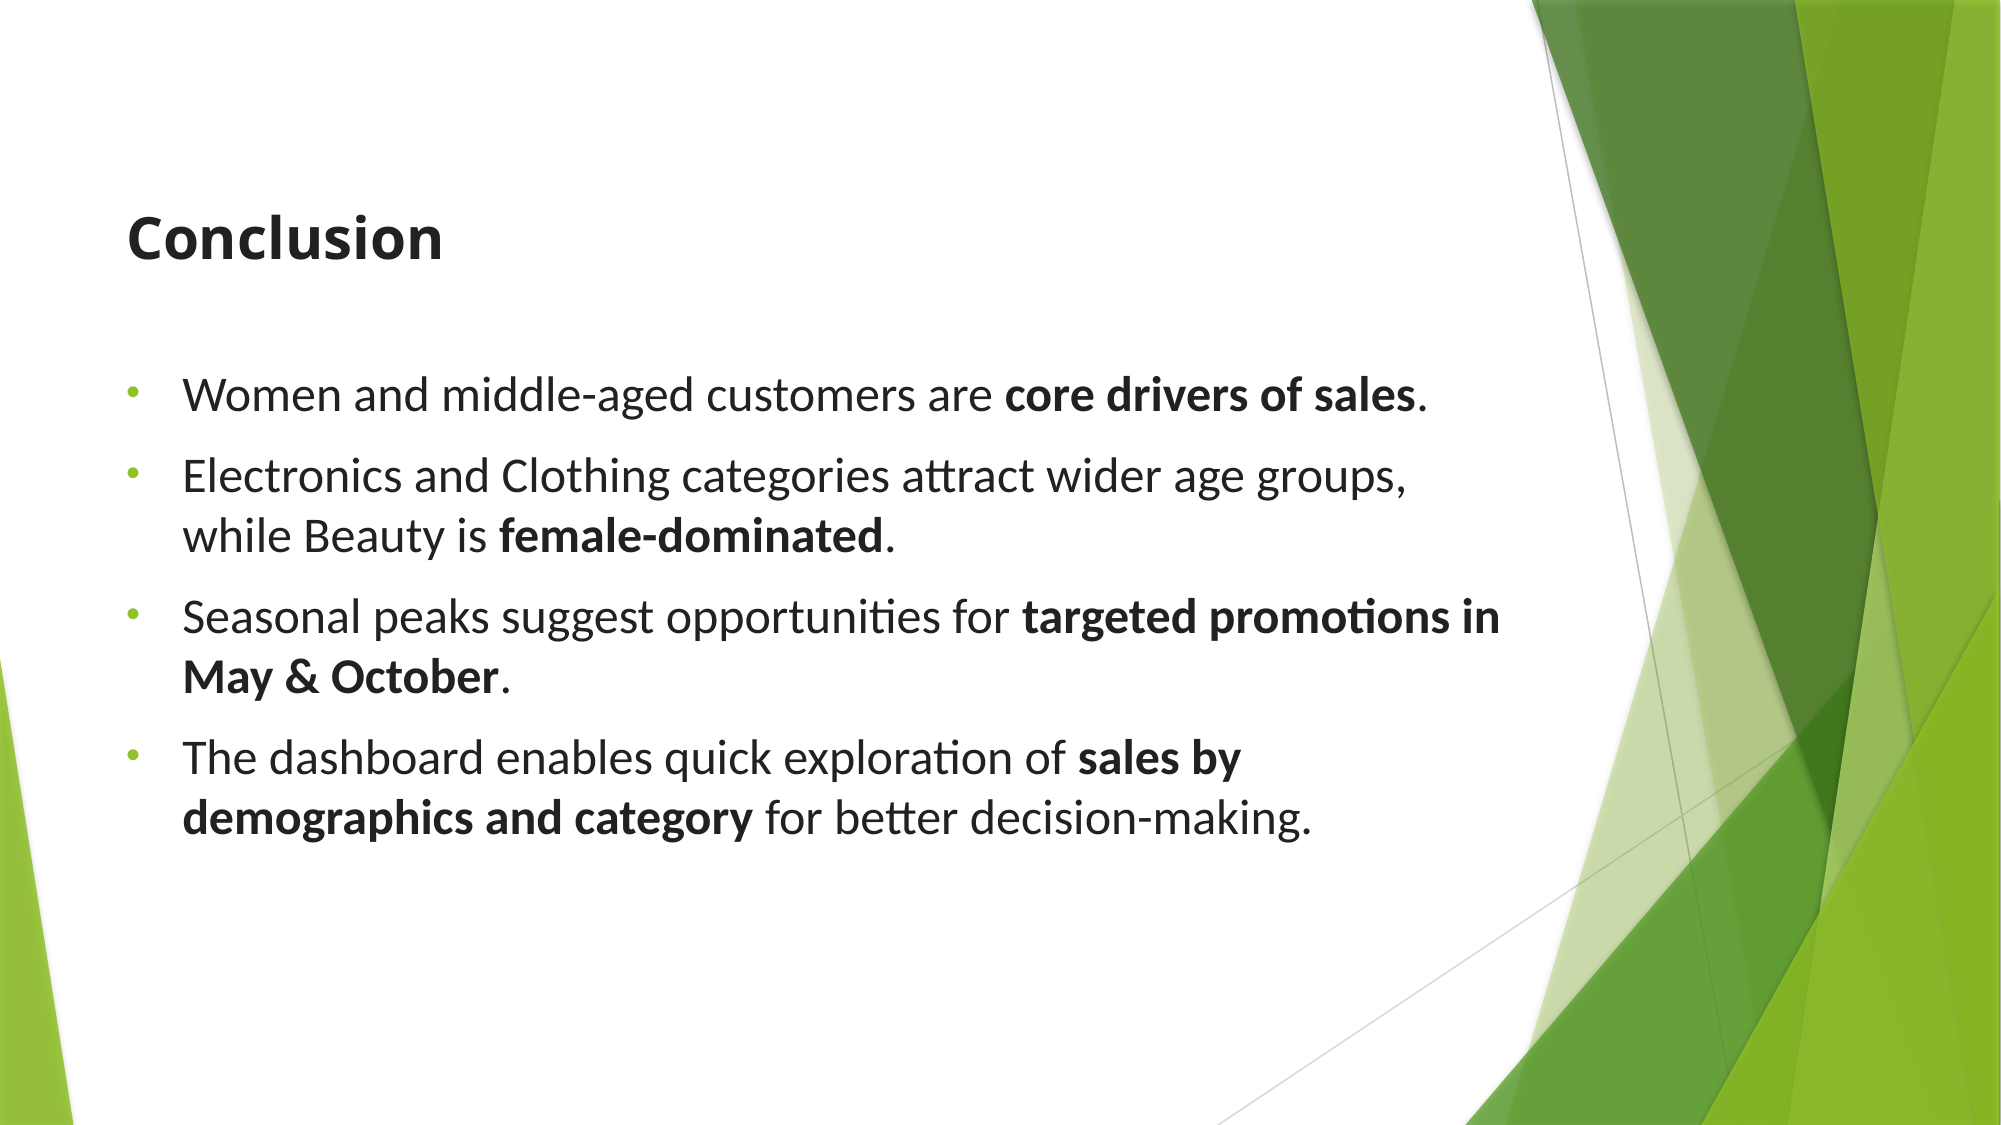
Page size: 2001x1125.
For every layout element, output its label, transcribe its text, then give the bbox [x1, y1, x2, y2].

title Conclusion [111, 193, 1522, 317]
list Women and middle-aged customers are core drivers of sales. Electronics and Clothing categories attract wider age groups, while Beauty is female-dominated. Seasonal peaks suggest opportunities for targeted promotions in May & October. The dashboard enables quick exploration of sales by demographics and category for better decision-making. [111, 354, 1522, 992]
